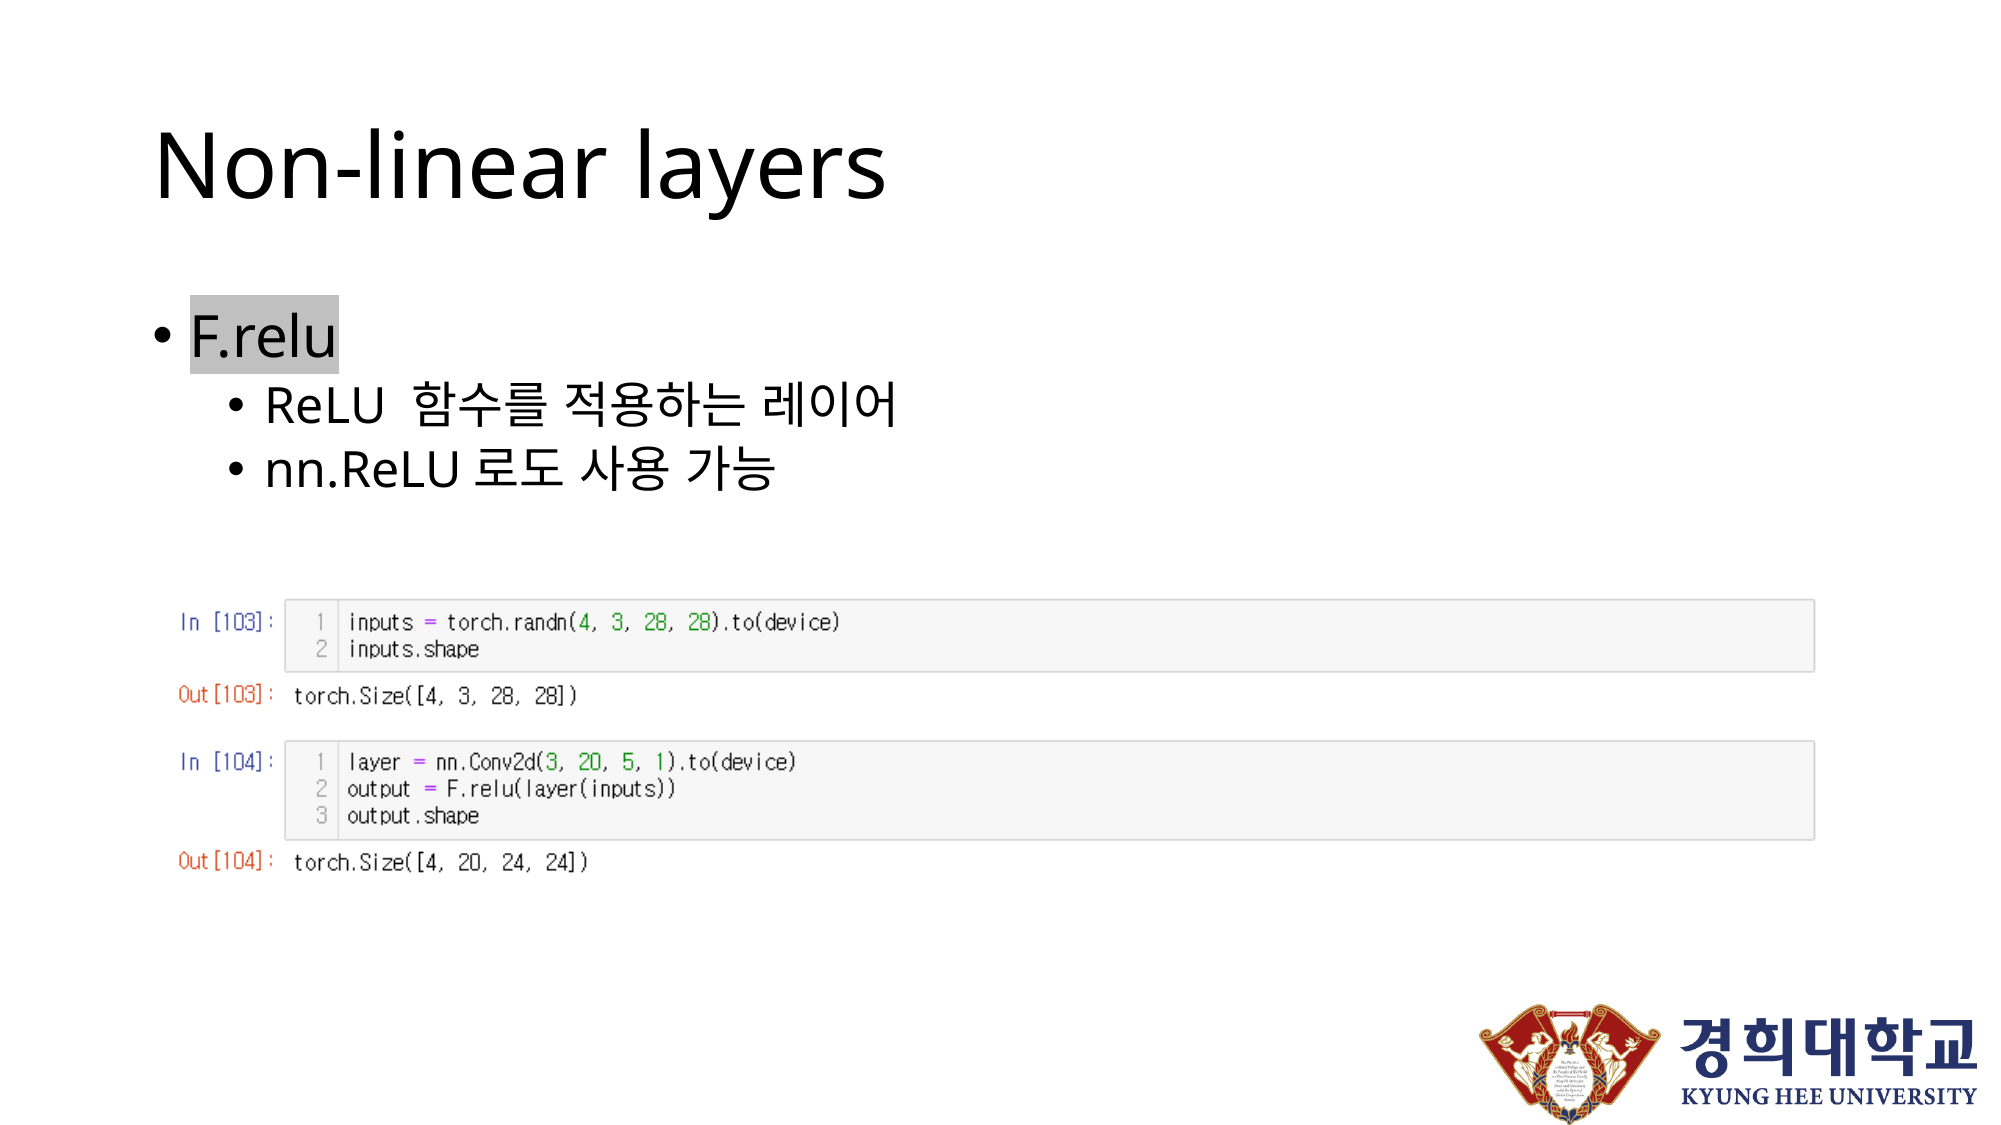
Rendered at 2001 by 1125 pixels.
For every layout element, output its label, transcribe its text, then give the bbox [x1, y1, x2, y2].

title Non-linear layers [137, 59, 1863, 278]
picture [1479, 1004, 1977, 1125]
list F.relu ReLU 함수를 적용하는 레이어 nn.ReLU로도 사용 가능 [137, 299, 1863, 1014]
picture [161, 574, 1839, 885]
